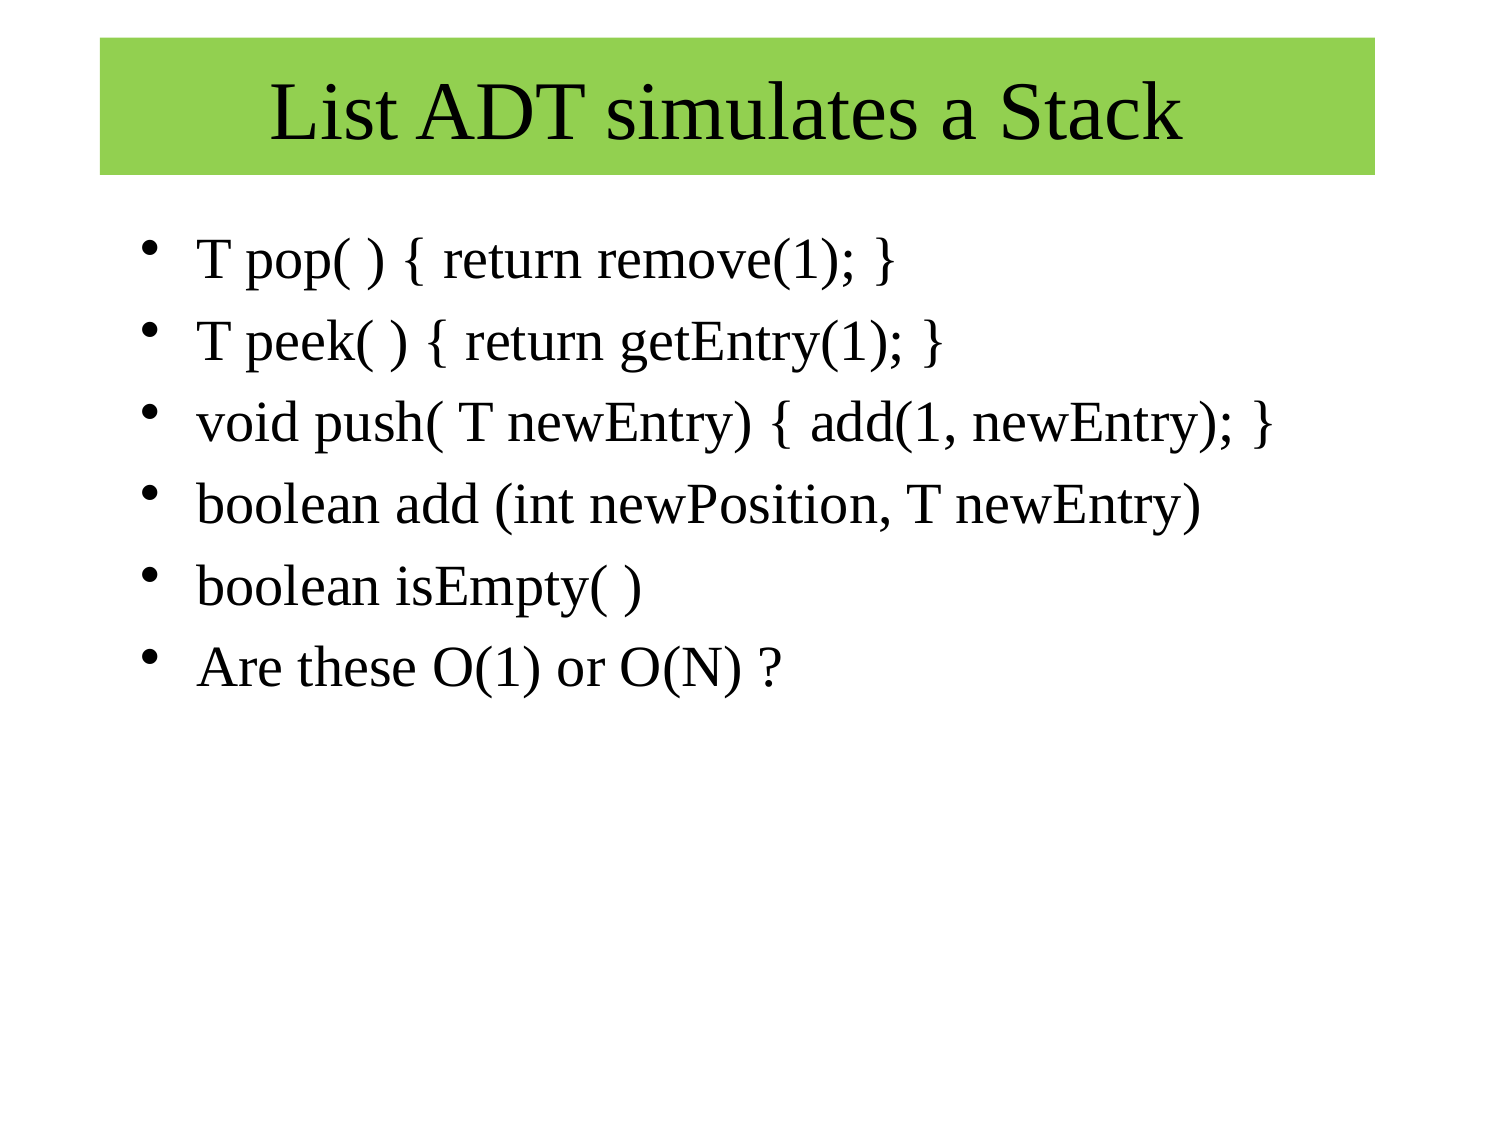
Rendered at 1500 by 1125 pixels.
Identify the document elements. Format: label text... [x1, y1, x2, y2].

title List ADT simulates a Stack [99, 37, 1376, 176]
list T pop( ) { return remove(1); } T peek( ) { return getEntry(1); } void push( T newEntry) { add(1, newEntry); } boolean add (int newPosition, T newEntry) boolean isEmpty( ) Are these O(1) or O(N) ? [124, 212, 1401, 1001]
